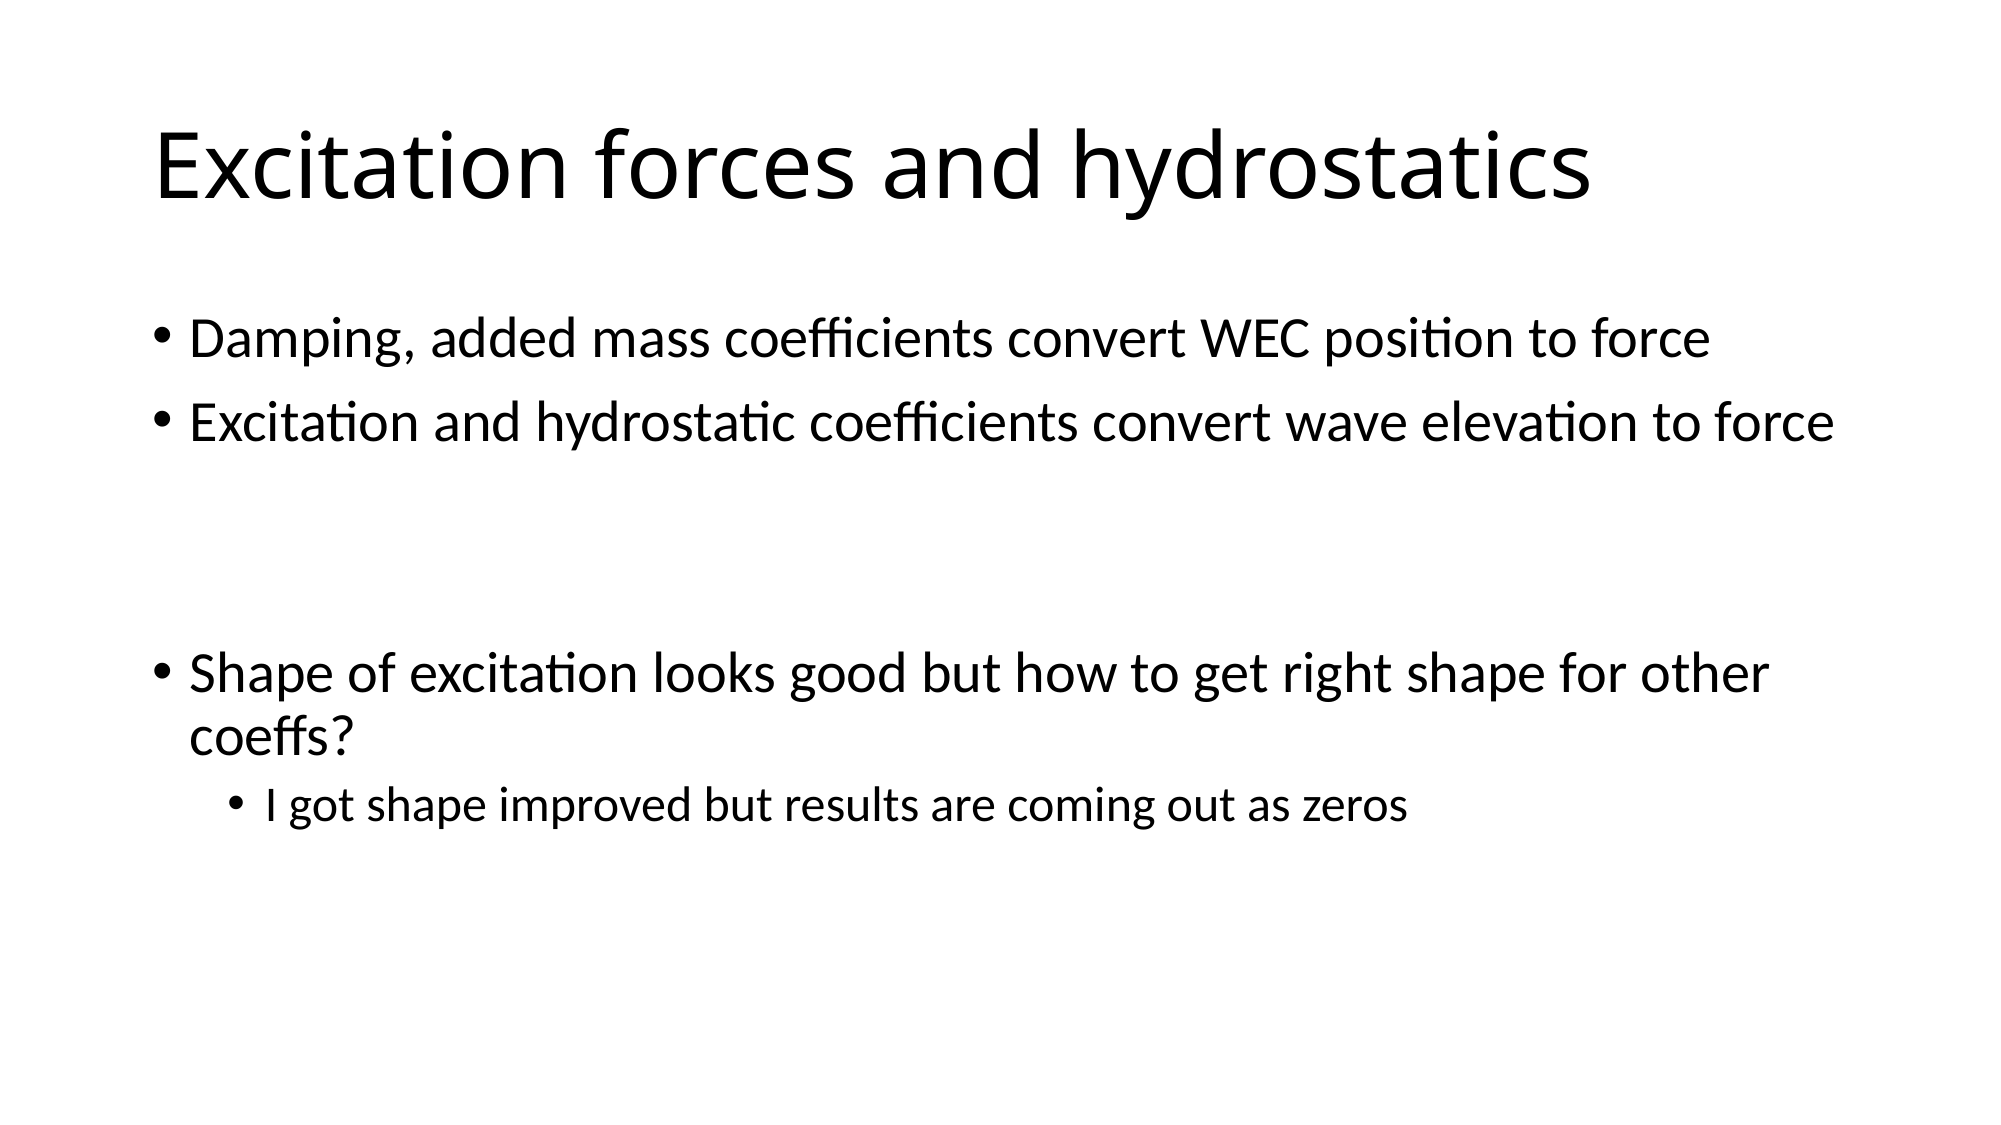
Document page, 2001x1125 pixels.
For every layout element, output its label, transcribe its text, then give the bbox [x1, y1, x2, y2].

title Excitation forces and hydrostatics [137, 59, 1863, 278]
